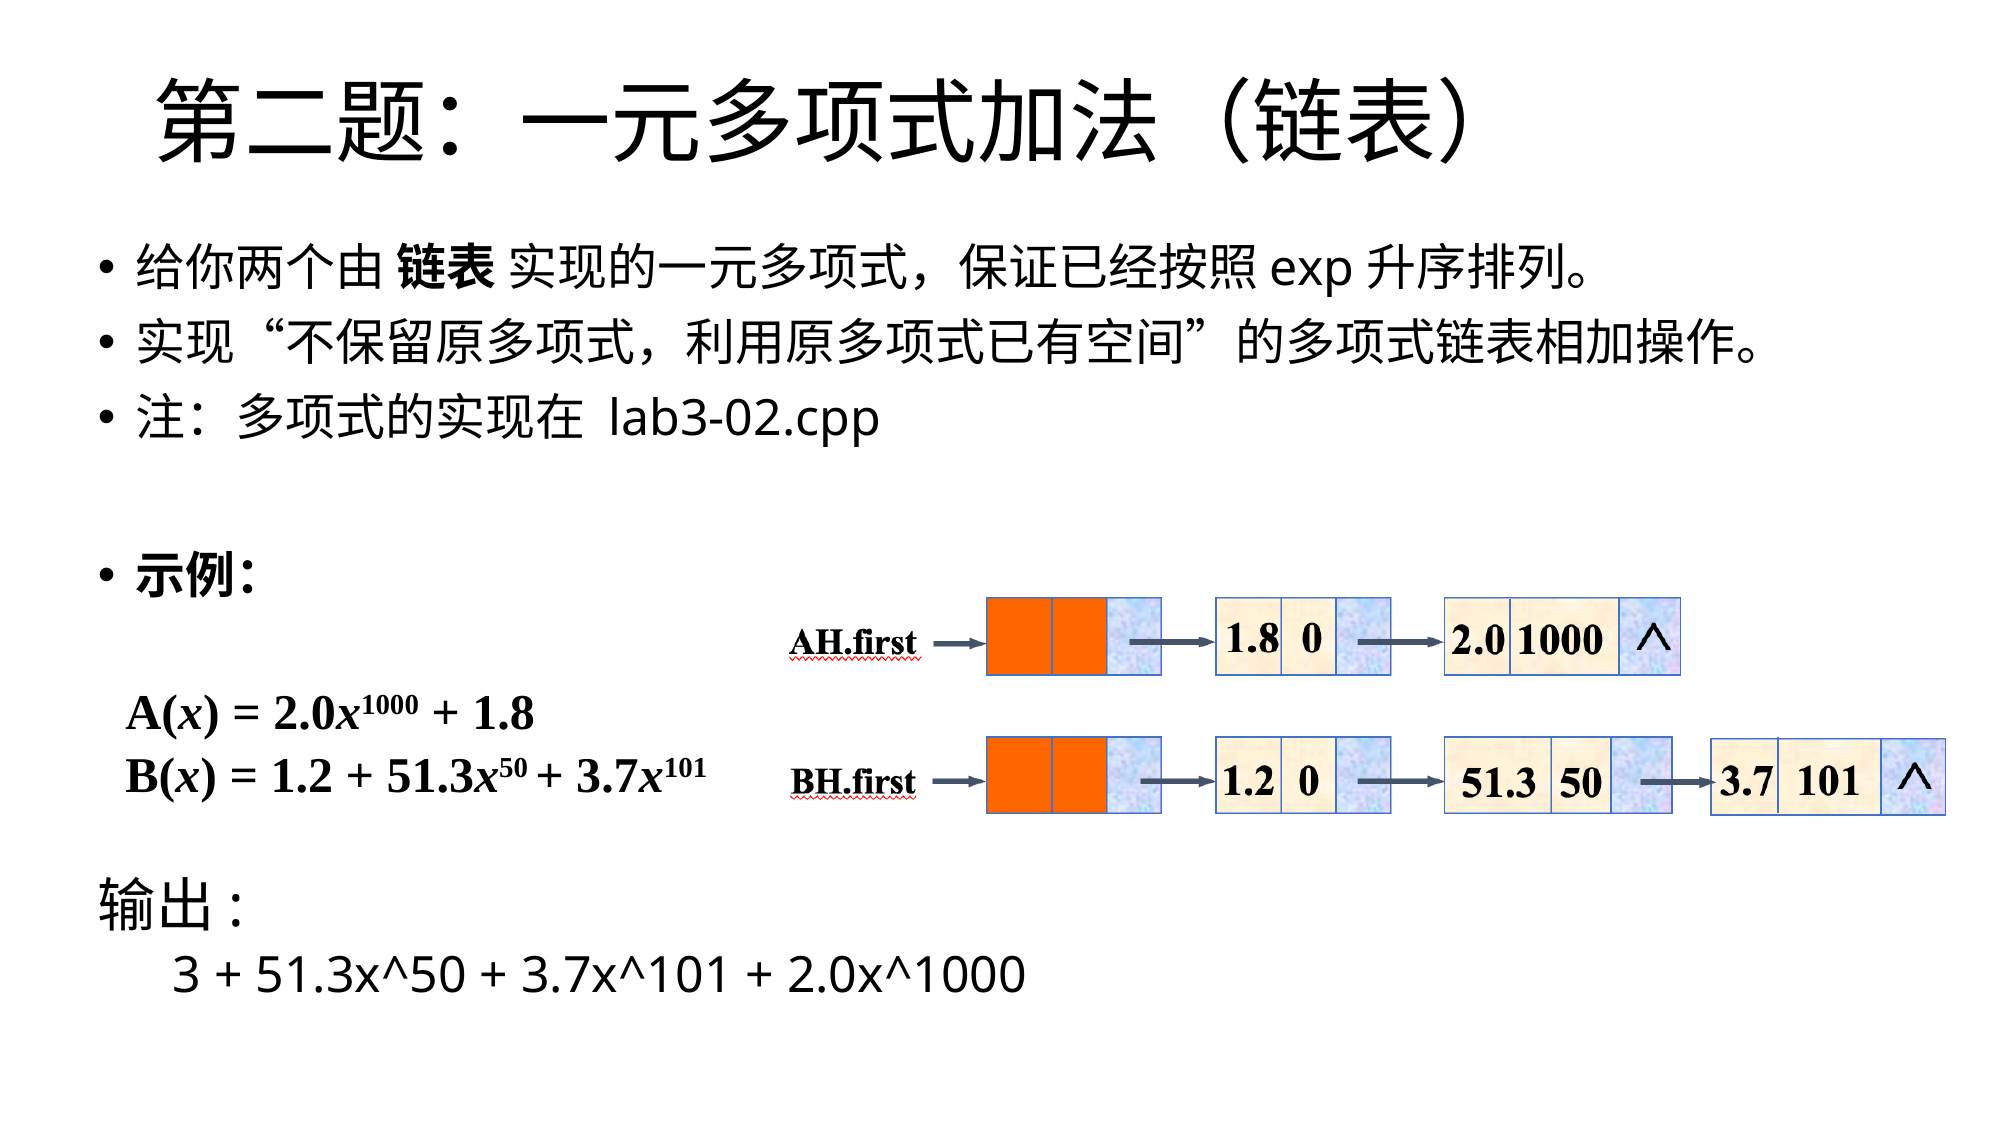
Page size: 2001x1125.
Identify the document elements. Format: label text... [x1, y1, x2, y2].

text_box A(x) = 2.0x1000 + 1.8 B(x) = 1.2 + 51.3x50 + 3.7x101 [110, 669, 785, 811]
text_box 给你两个由 链表 实现的一元多项式，保证已经按照exp升序排列。 实现“不保留原多项式，利用原多项式已有空间”的多项式链表相加操作。 注：多项式的实现在 lab3-02.cpp 示例： 输出: 3 + 51.3x^50 + 3.7x^101 + 2.0x^1000 [82, 234, 1957, 1108]
title 第二题：一元多项式加法（链表） [137, 17, 1863, 234]
picture [785, 525, 1974, 842]
